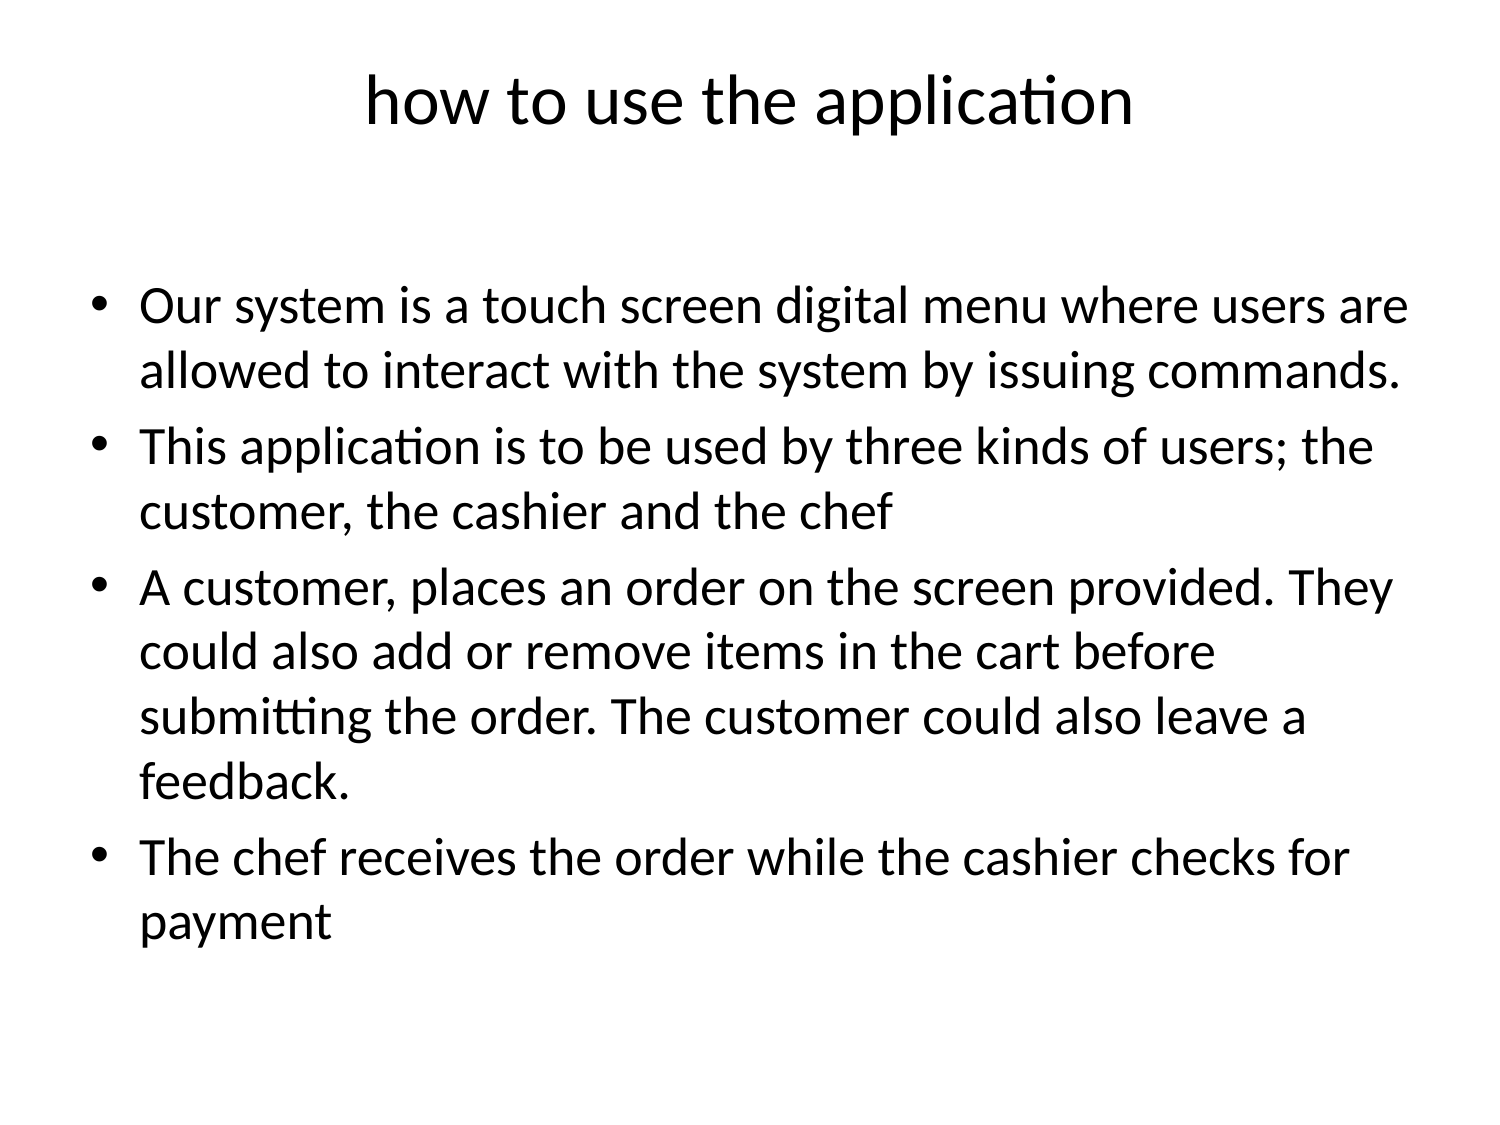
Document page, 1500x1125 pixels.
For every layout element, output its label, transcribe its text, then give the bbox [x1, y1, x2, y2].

list Our system is a touch screen digital menu where users are allowed to interact with the system by issuing commands. This application is to be used by three kinds of users; the customer, the cashier and the chef A customer, places an order on the screen provided. They could also add or remove items in the cart before submitting the order. The customer could also leave a feedback. The chef receives the order while the cashier checks for payment [75, 262, 1450, 1005]
title how to use the application [75, 45, 1425, 233]
